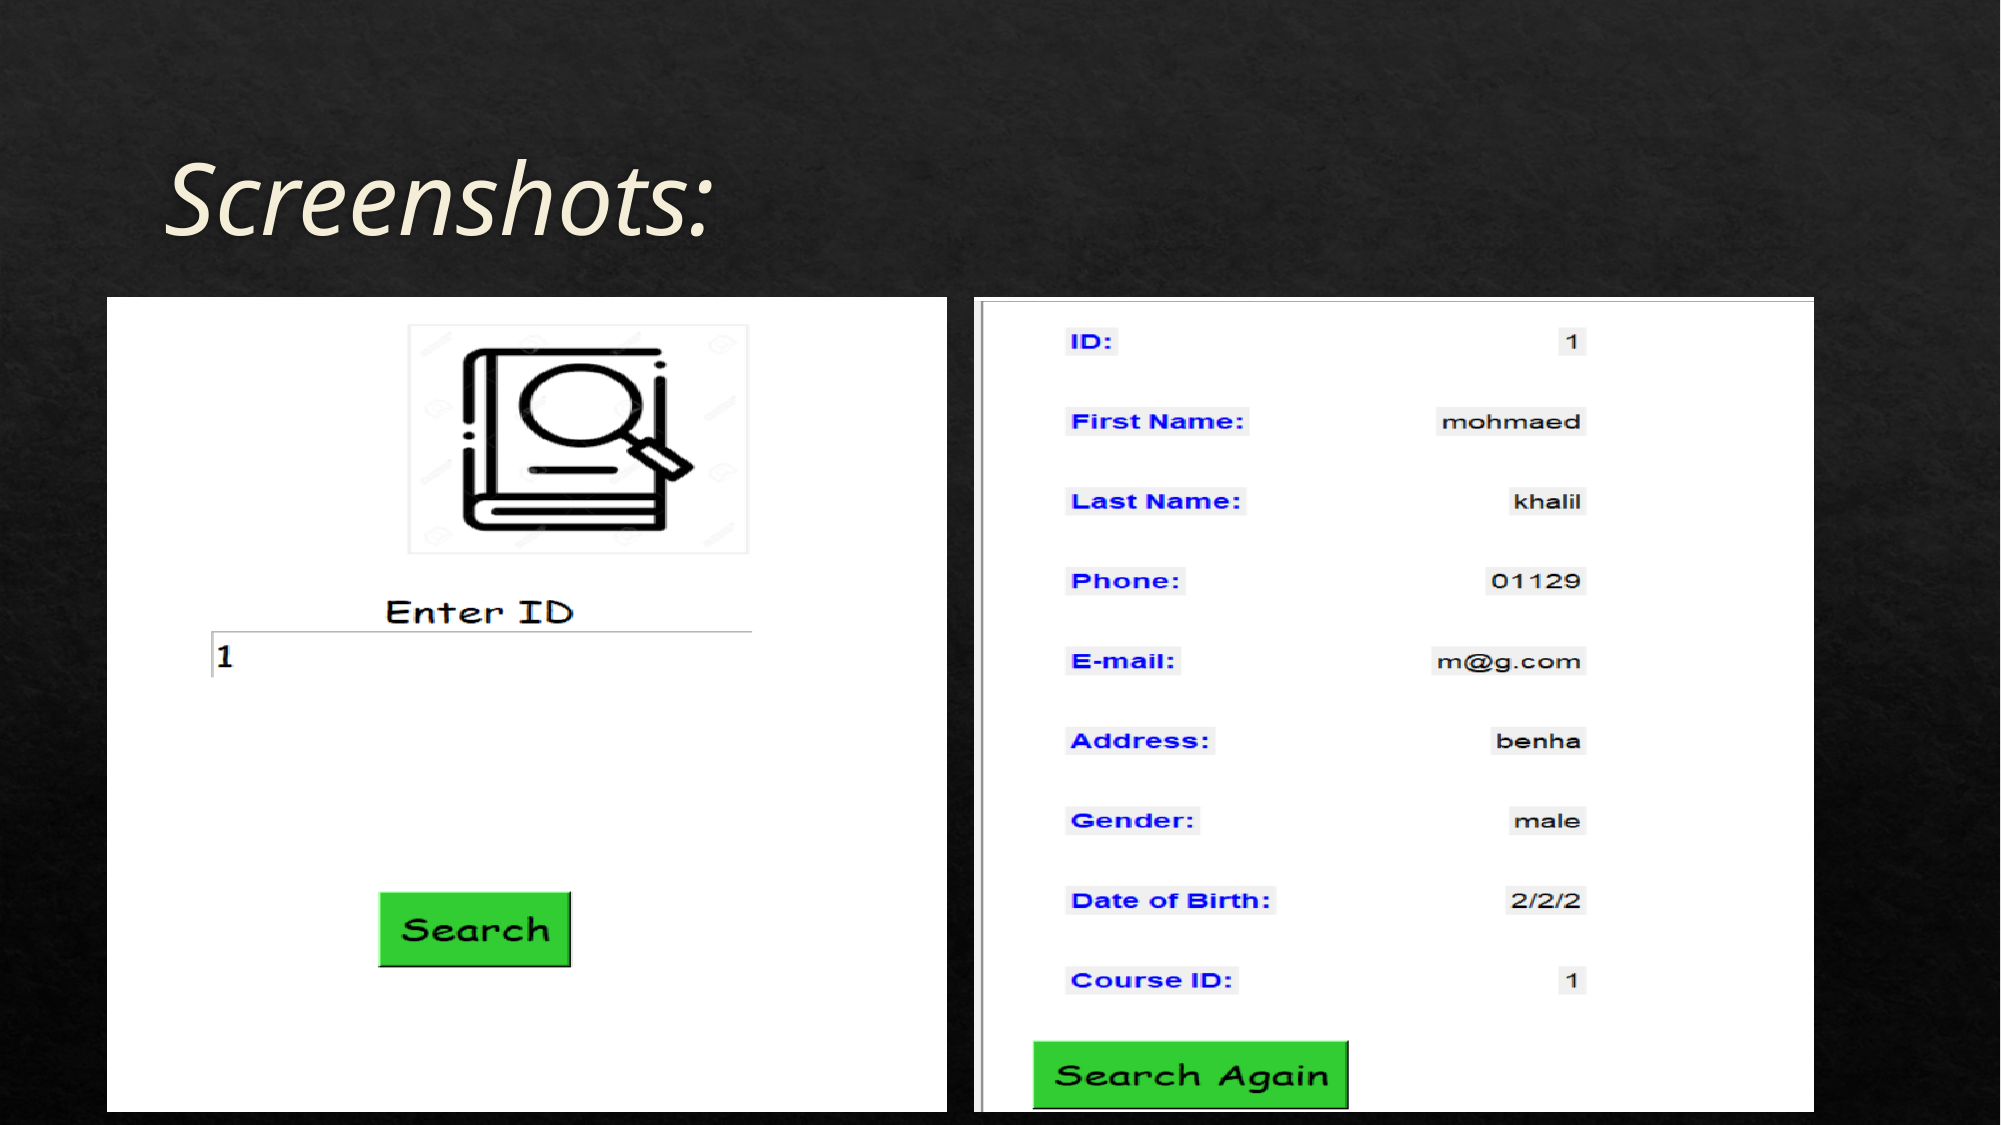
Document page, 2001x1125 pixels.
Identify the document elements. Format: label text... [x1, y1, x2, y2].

title Screenshots: [149, 99, 1849, 307]
picture [973, 296, 1814, 1112]
picture [107, 296, 947, 1112]
